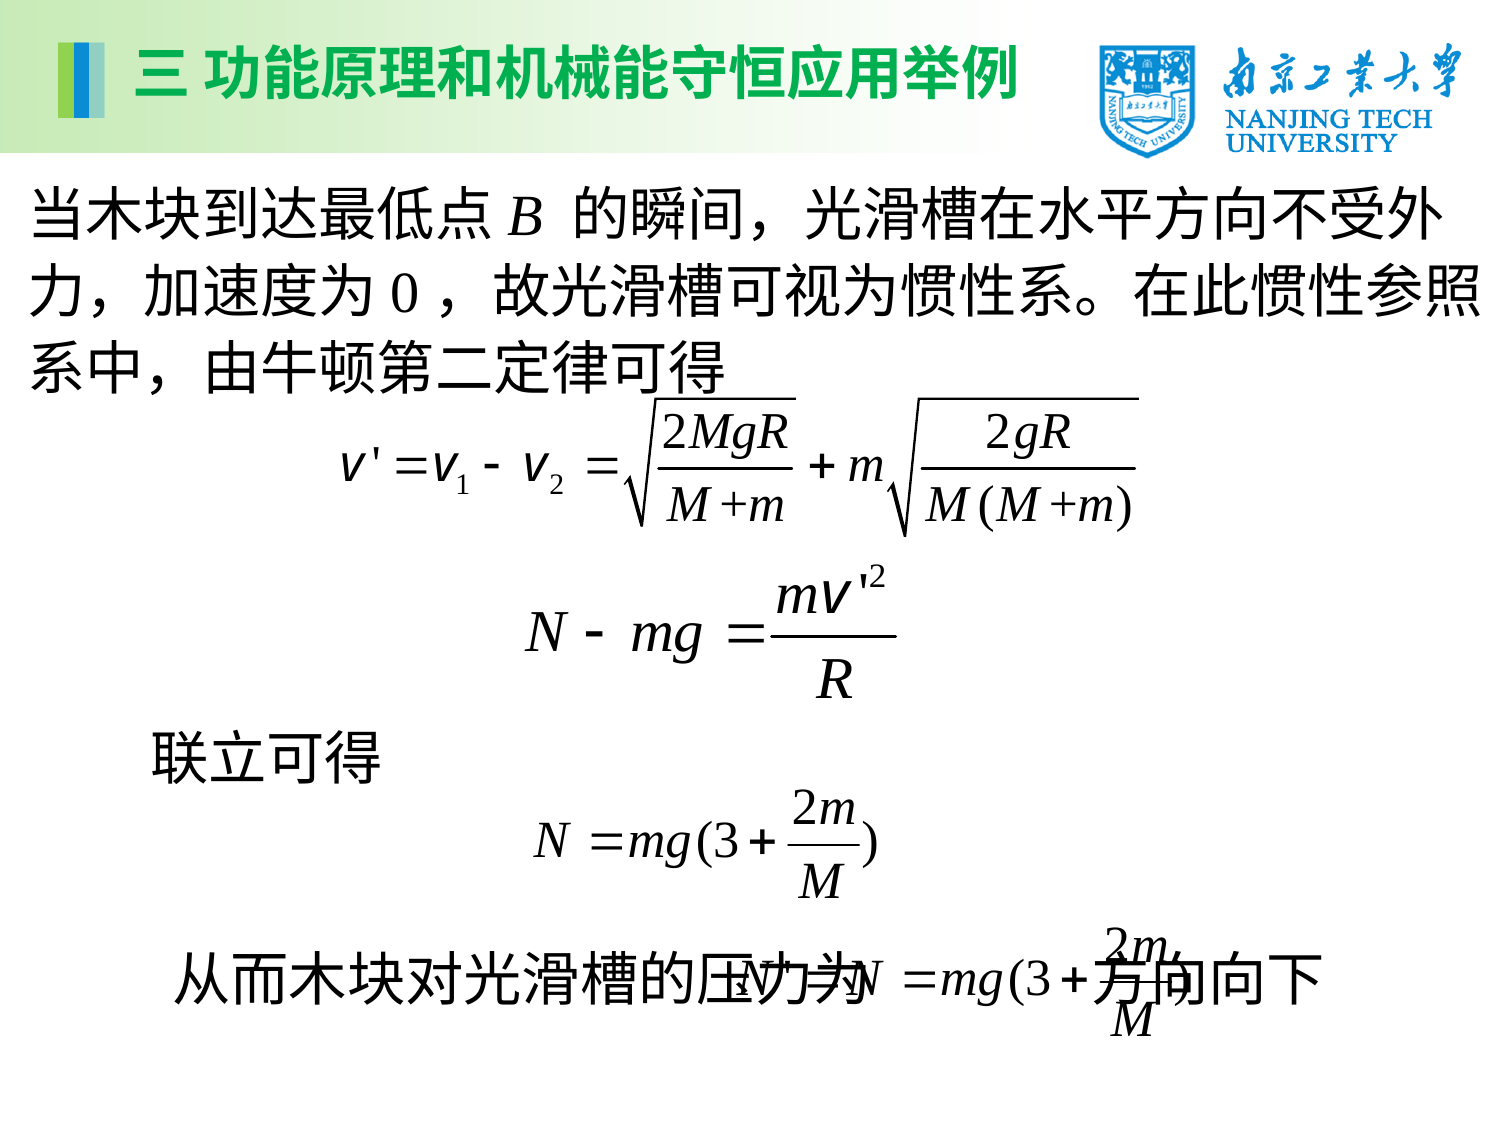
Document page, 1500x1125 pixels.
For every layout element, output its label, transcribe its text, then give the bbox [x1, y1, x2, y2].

text_box 从而木块对光滑槽的压力为 方向向下 [1204, 935, 1341, 1020]
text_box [521, 772, 888, 913]
text_box 当木块到达最低点B 的瞬间，光滑槽在水平方向不受外力，加速度为0，故光滑槽可视为惯性系。在此惯性参照系中，由牛顿第二定律可得 [12, 162, 1500, 409]
text_box 三 功能原理和机械能守恒应用举例 [117, 28, 1035, 114]
text_box 联立可得 [135, 714, 399, 799]
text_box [724, 910, 1201, 1051]
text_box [329, 387, 1151, 551]
text_box 从而木块对光滑槽的压力为 方向向下 [157, 935, 719, 1020]
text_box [512, 549, 913, 714]
picture [0, 1, 1500, 1125]
